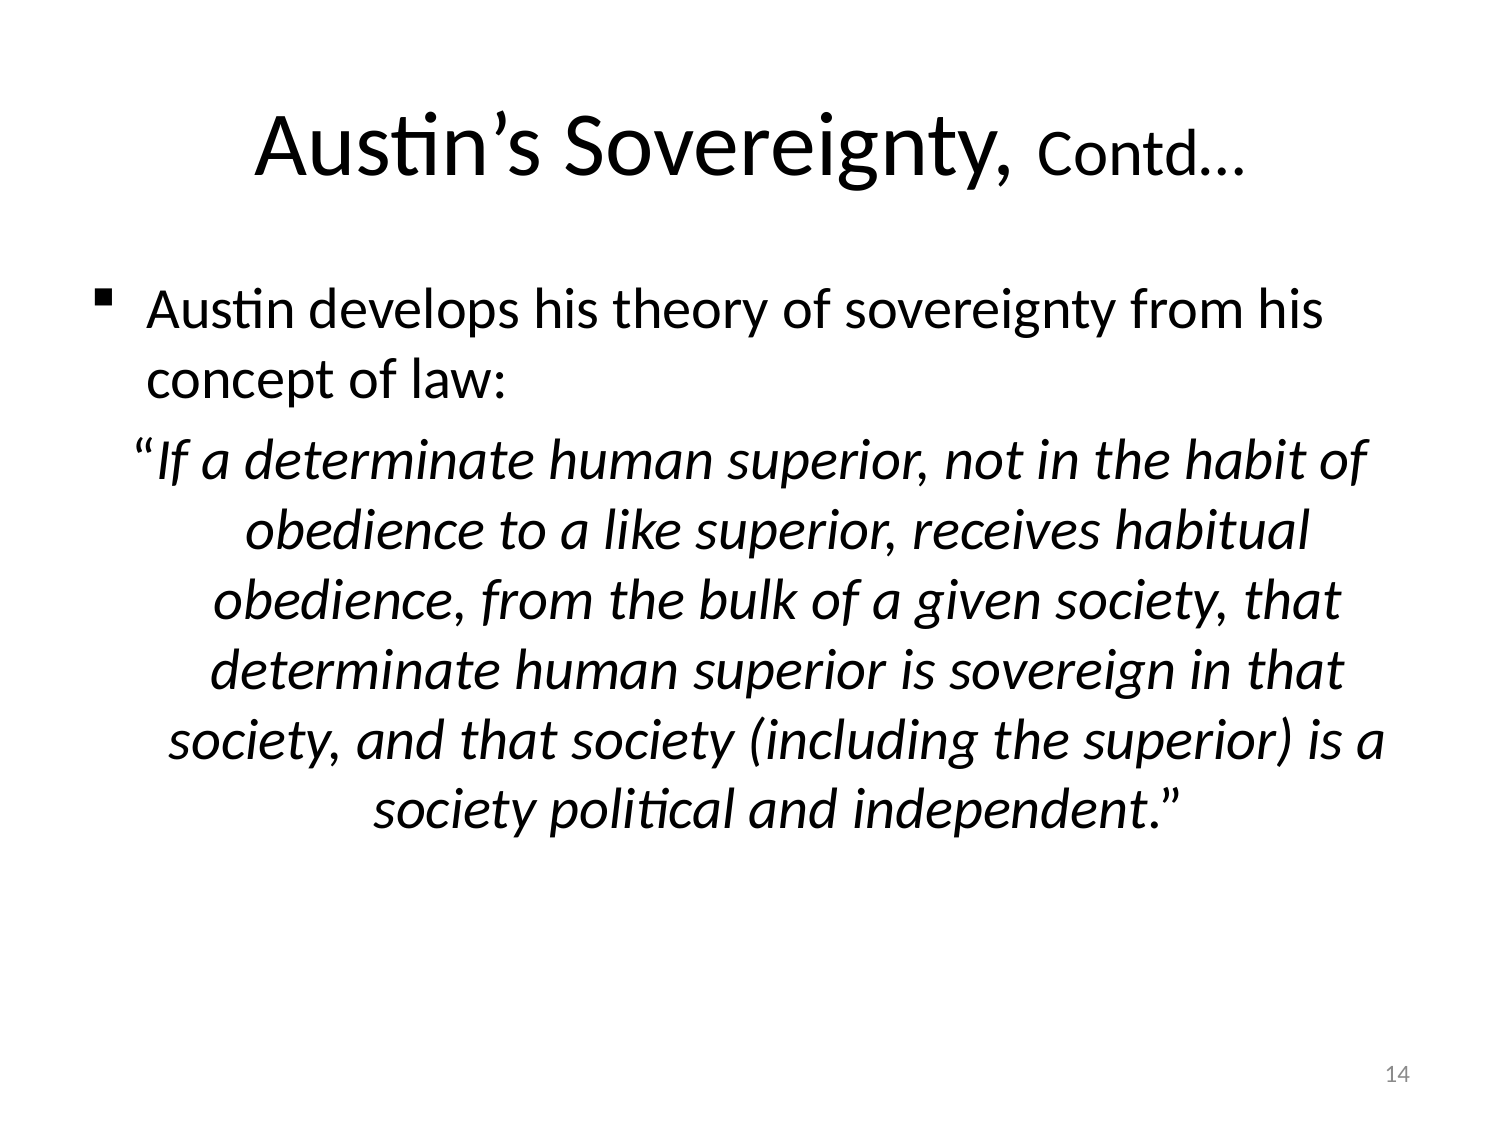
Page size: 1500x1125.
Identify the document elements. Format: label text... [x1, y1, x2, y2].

slide_number 14 [1074, 1042, 1425, 1103]
list Austin develops his theory of sovereignty from his concept of law: “If a determinate human superior, not in the habit of obedience to a like superior, receives habitual obedience, from the bulk of a given society, that determinate human superior is sovereign in that society, and that society (including the superior) is a society political and independent.” [75, 262, 1425, 1005]
title Austin’s Sovereignty, Contd… [75, 45, 1425, 233]
